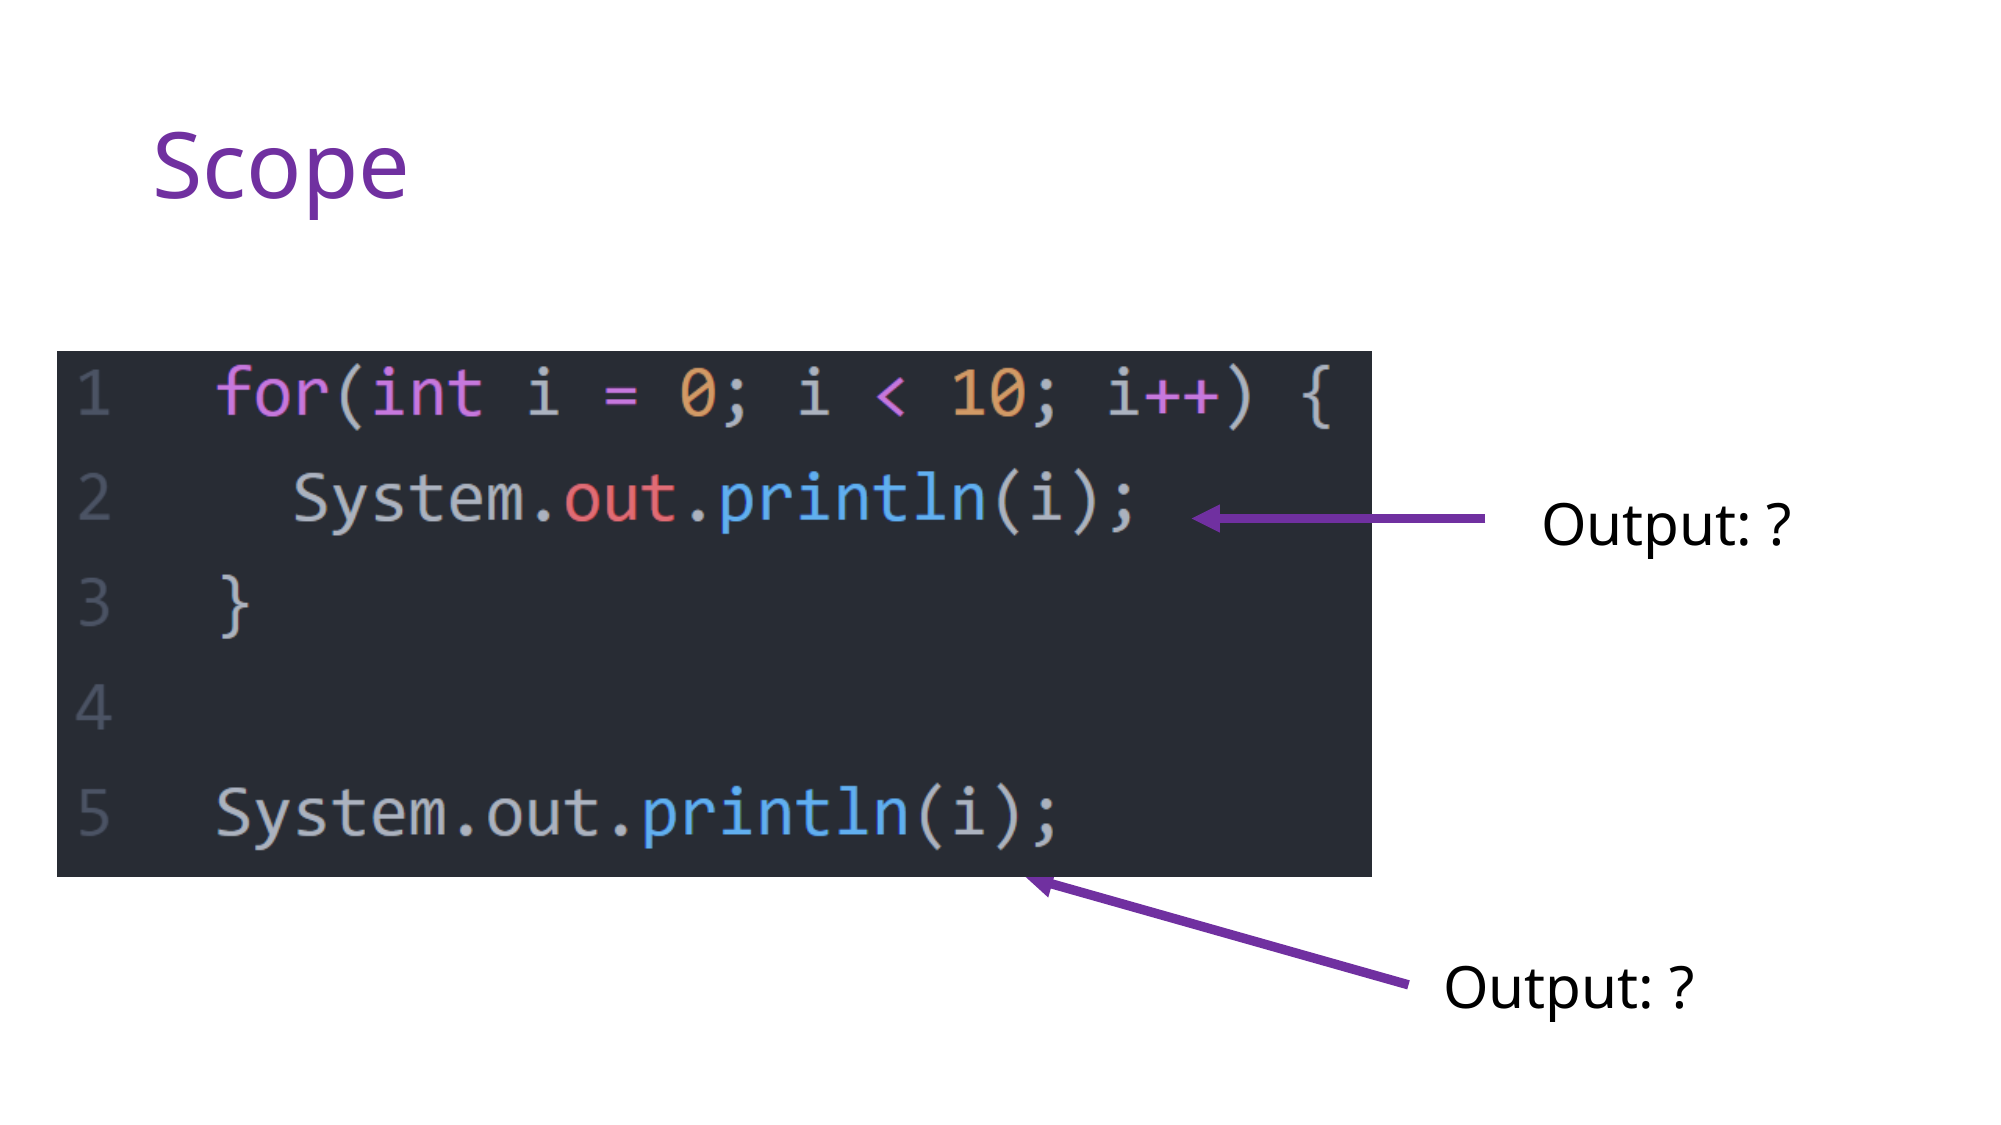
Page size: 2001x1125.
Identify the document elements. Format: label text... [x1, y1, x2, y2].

text_box Output: ? [1526, 488, 1896, 603]
title Scope [137, 59, 1863, 278]
text_box Output: ? [1428, 950, 1798, 1066]
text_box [1024, 876, 1409, 985]
picture [57, 351, 1372, 877]
